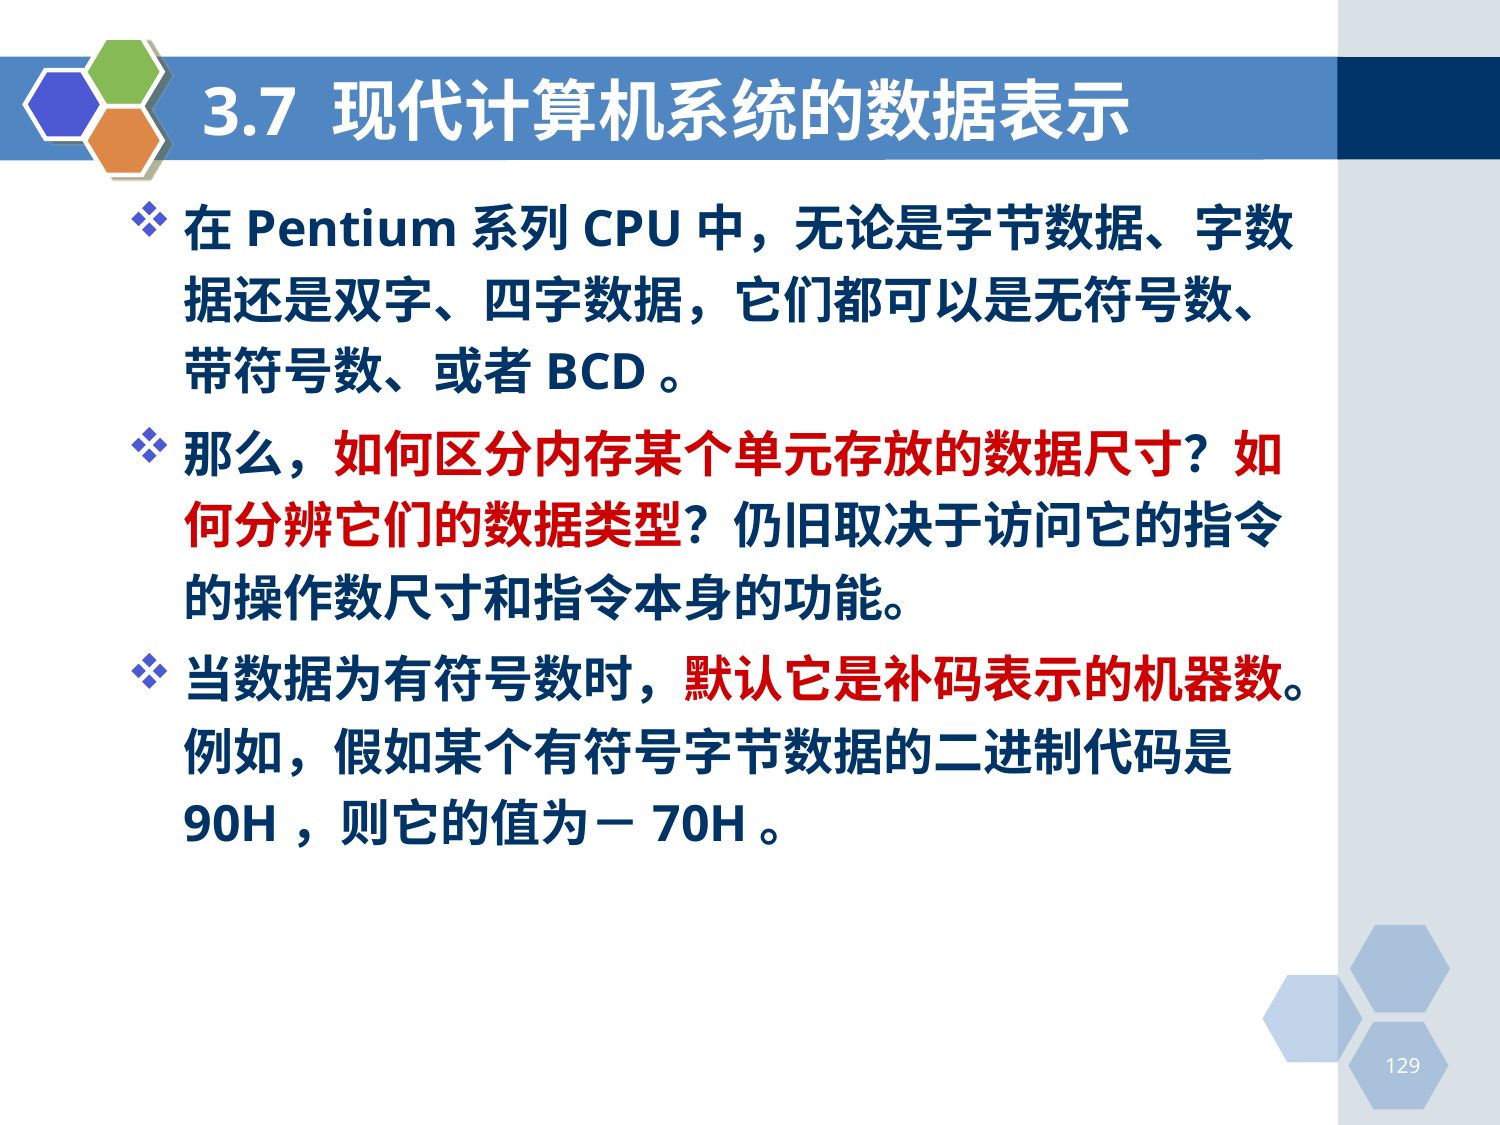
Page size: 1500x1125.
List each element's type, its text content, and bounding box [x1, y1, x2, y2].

slide_number 129 [1360, 1044, 1436, 1083]
list 在Pentium系列CPU中，无论是字节数据、字数据还是双字、四字数据，它们都可以是无符号数、带符号数、或者BCD。 那么，如何区分内存某个单元存放的数据尺寸？如何分辨它们的数据类型？仍旧取决于访问它的指令的操作数尺寸和指令本身的功能。 当数据为有符号数时，默认它是补码表示的机器数。例如，假如某个有符号字节数据的二进制代码是90H，则它的值为－70H。 [112, 176, 1315, 882]
title 3.7 现代计算机系统的数据表示 [187, 62, 1288, 155]
